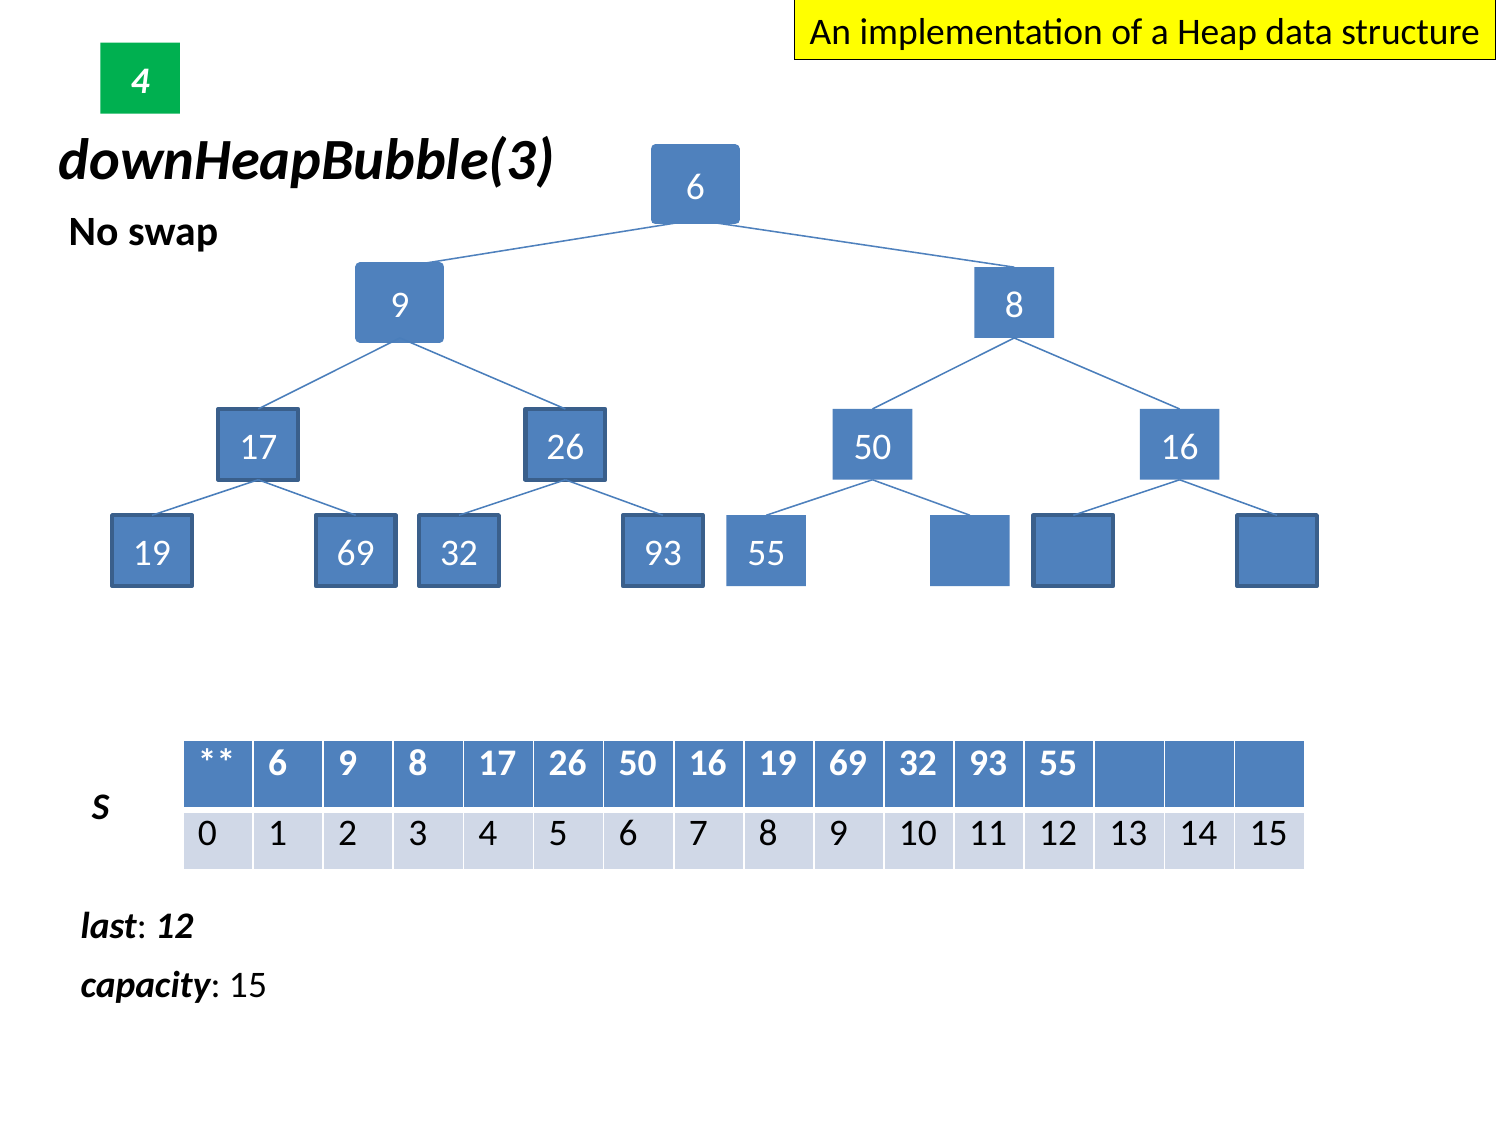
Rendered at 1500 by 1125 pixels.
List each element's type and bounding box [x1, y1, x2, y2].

table_header [1165, 741, 1234, 807]
table_header [675, 741, 743, 807]
table_header [745, 741, 813, 807]
table_cell [745, 813, 813, 869]
table_cell [254, 813, 322, 869]
table_cell [394, 813, 463, 869]
table_cell [324, 813, 392, 869]
table_cell [675, 813, 743, 869]
table_header [885, 741, 953, 807]
table_header [1235, 741, 1304, 807]
table_header [1025, 741, 1093, 807]
table_cell [1165, 813, 1234, 869]
table_cell [1235, 813, 1304, 869]
table_header [1095, 741, 1164, 807]
table_header [324, 741, 392, 807]
table_header [604, 741, 673, 807]
text_box [794, 0, 1496, 60]
table_cell [1025, 813, 1093, 869]
table_header [254, 741, 322, 807]
table_header [955, 741, 1023, 807]
table_cell [885, 813, 953, 869]
text_box [65, 893, 283, 1012]
table_cell [534, 813, 603, 869]
text_box [44, 41, 1318, 587]
table_header [464, 741, 533, 807]
table_cell [604, 813, 673, 869]
table_header [534, 741, 603, 807]
table_header [184, 741, 252, 807]
table_cell [464, 813, 533, 869]
table_cell [184, 813, 252, 869]
table_cell [815, 813, 883, 869]
table_cell [955, 813, 1023, 869]
text_box [77, 775, 125, 835]
table_cell [1095, 813, 1164, 869]
table_header [394, 741, 463, 807]
table_header [815, 741, 883, 807]
